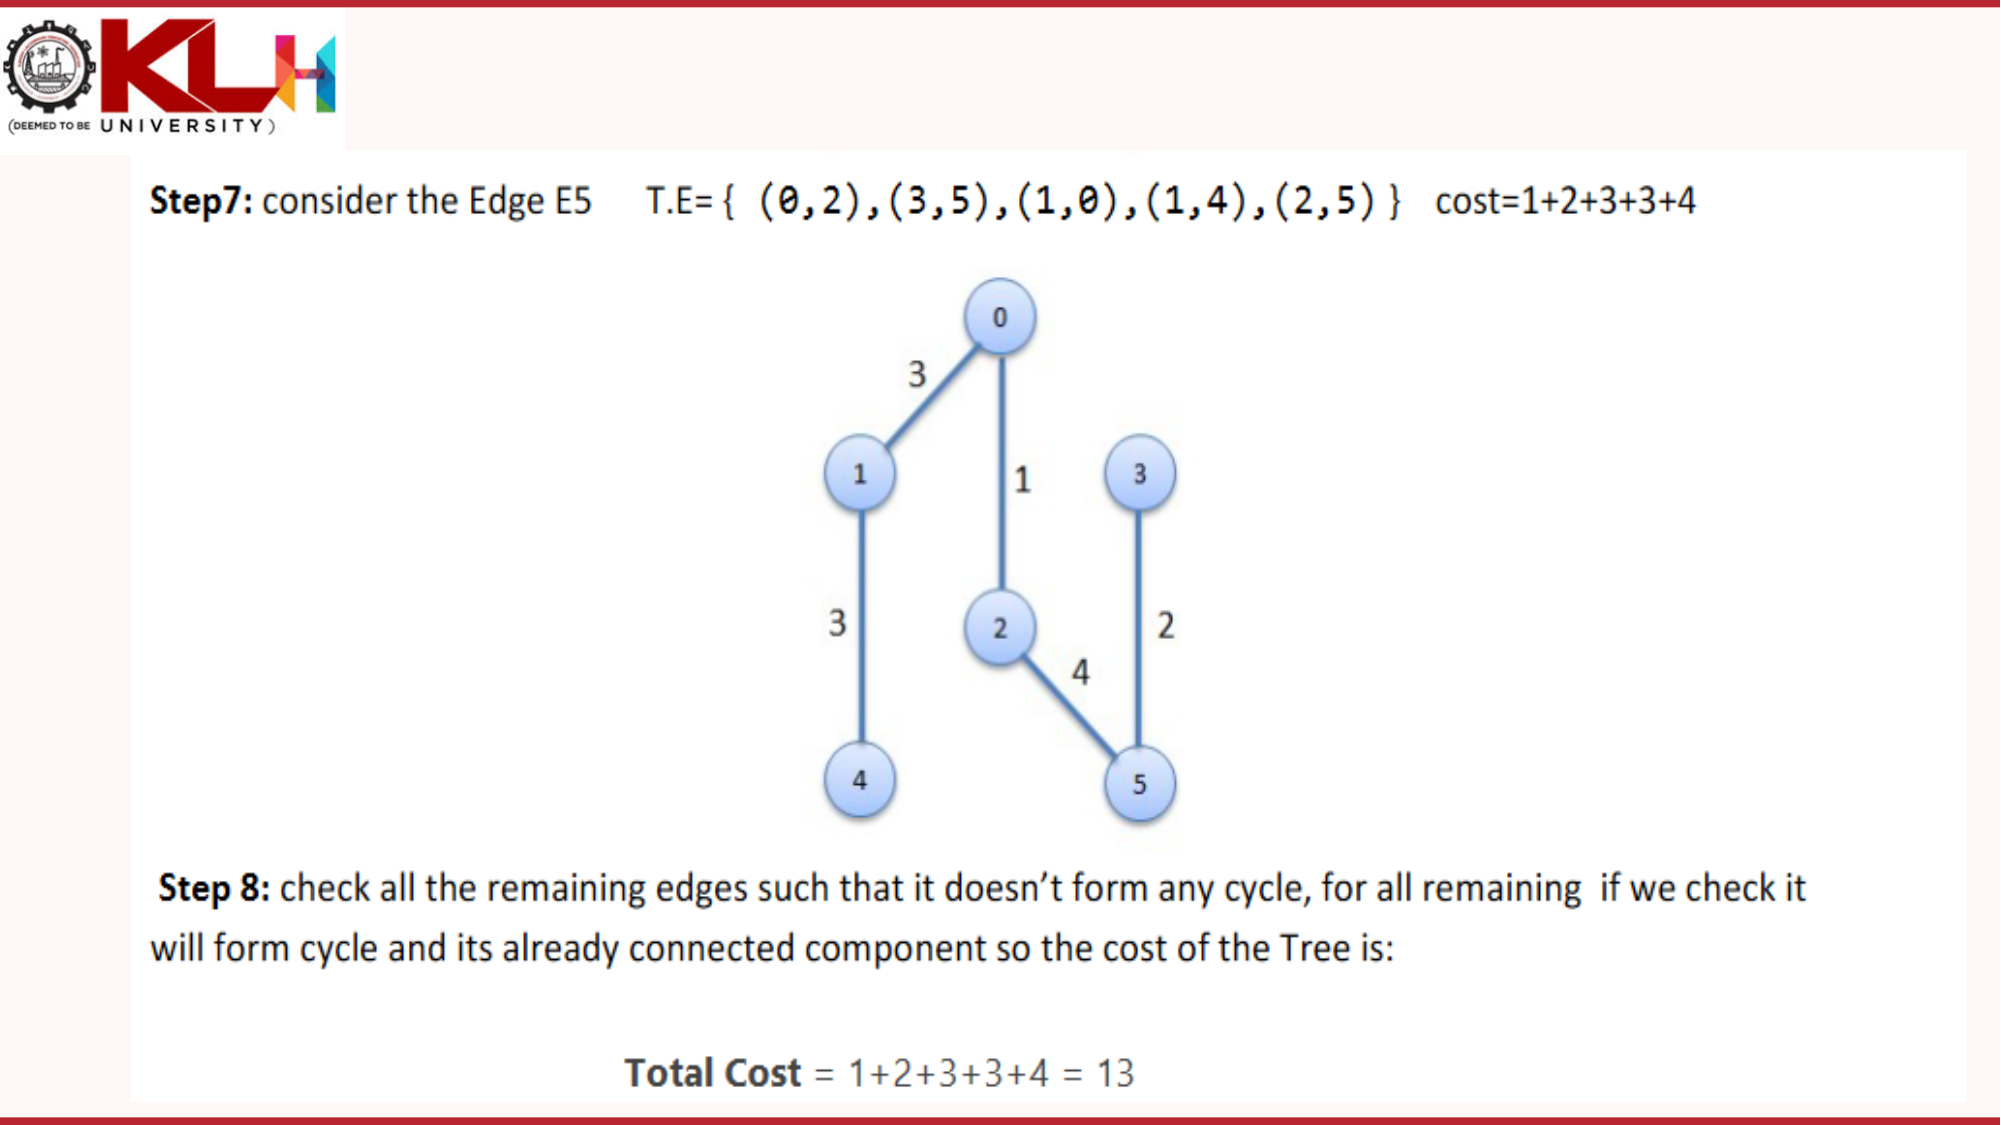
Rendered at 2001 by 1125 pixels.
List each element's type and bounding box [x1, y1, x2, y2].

list [131, 150, 1967, 1102]
picture [0, 8, 345, 155]
